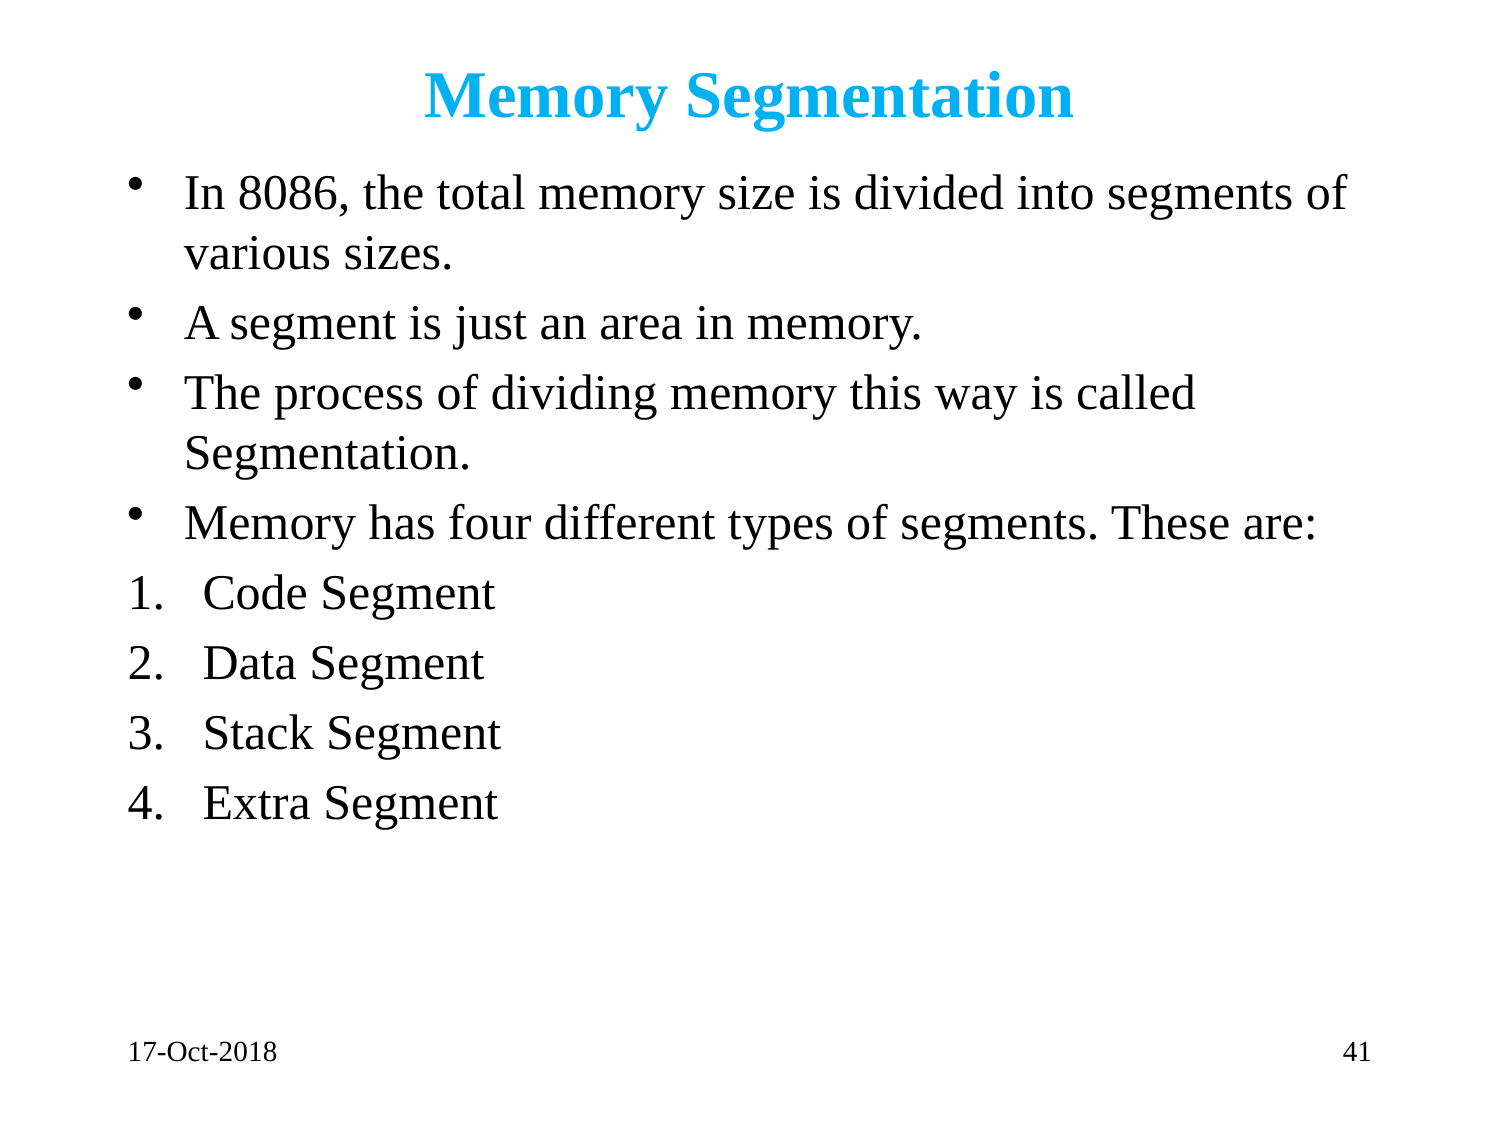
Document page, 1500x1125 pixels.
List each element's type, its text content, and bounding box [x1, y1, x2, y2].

title Memory Segmentation [112, 30, 1388, 151]
slide_number 17-Oct-2018 [112, 1024, 426, 1101]
list In 8086, the total memory size is divided into segments of various sizes. A segment is just an area in memory. The process of dividing memory this way is called Segmentation. Memory has four different types of segments. These are: Code Segment Data Segment Stack Segment Extra Segment [112, 151, 1388, 941]
slide_number 41 [1074, 1024, 1388, 1101]
